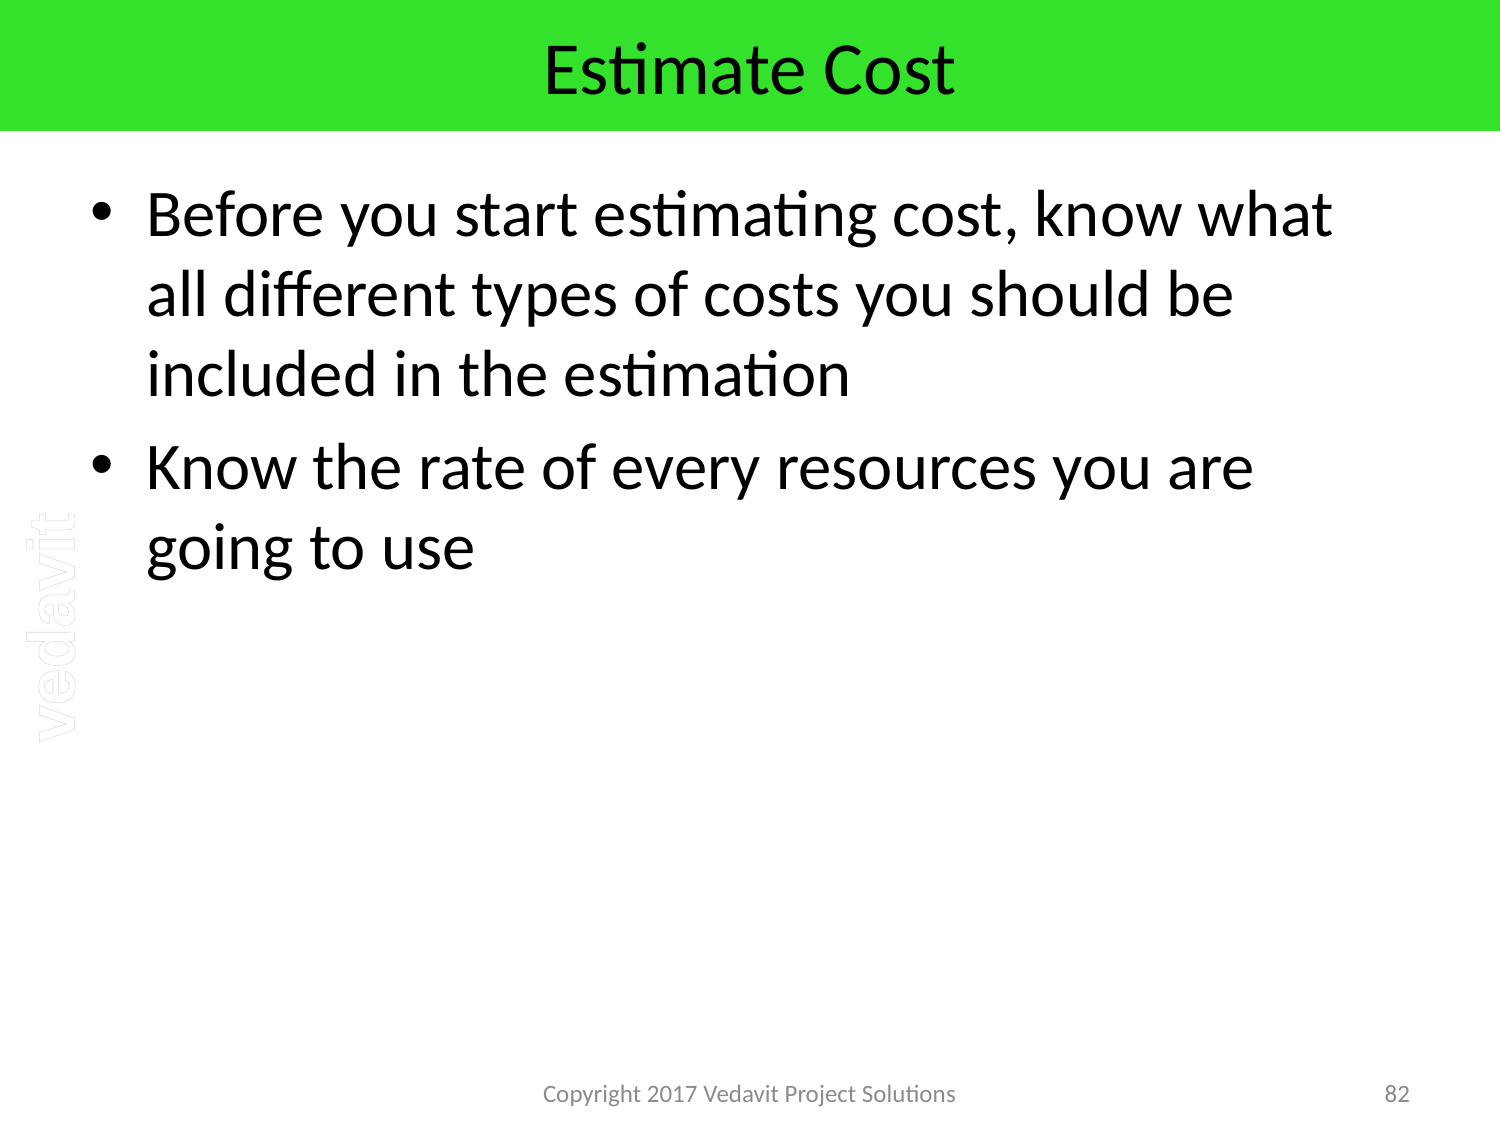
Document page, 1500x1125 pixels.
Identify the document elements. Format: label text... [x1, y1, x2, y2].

slide_number 82 [1074, 1062, 1425, 1123]
footer Copyright 2017 Vedavit Project Solutions [512, 1062, 988, 1123]
list Before you start estimating cost, know what all different types of costs you should be included in the estimation Know the rate of every resources you are going to use [75, 162, 1425, 1000]
title Estimate Cost [0, 0, 1500, 131]
